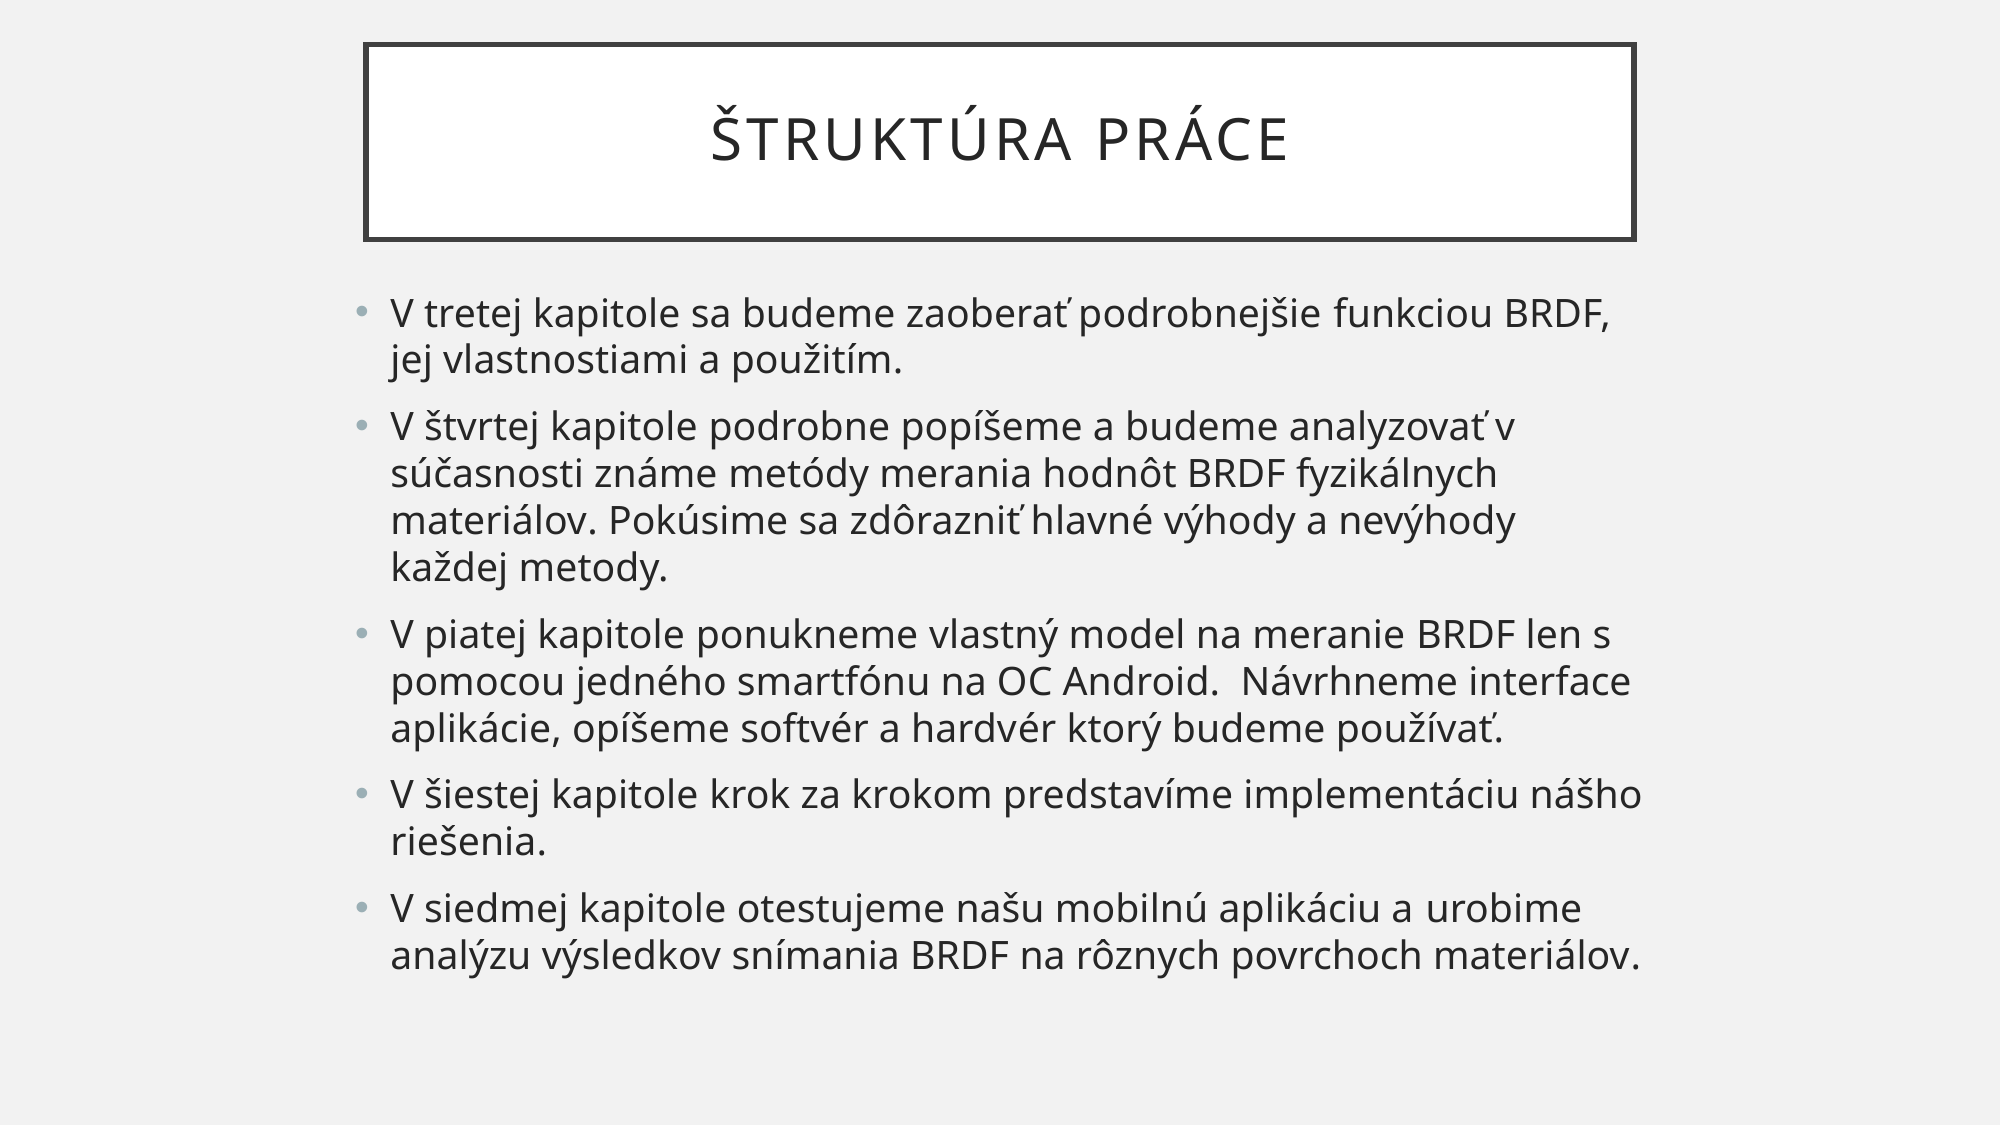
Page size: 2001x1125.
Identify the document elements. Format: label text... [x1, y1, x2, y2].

list V tretej kapitole sa budeme zaoberať podrobnejšie funkciоu BRDF, jej vlastnostiami a použitím. V štvrtej kapitole podrobne popíšeme a budeme analyzovať v súčasnosti známe metódy merania hodnôt BRDF fyzikálnych materiálov. Pokúsime sa zdôrazniť hlavné výhody a nevýhody každej metody. V piatej kapitole ponukneme vlastný model na meranie BRDF len s pomocou jedného smartfónu na OC Android. Návrhneme interface aplikáciе, opíšeme softvér a hardvér ktorý budeme používať. V šiestej kapitole krok za krokom predstavíme implementáciu nášho riešenia. V siedmej kapitole otestujeme našu mobilnú aplikáciu a urobime analýzu výsledkov snímania BRDF na rôznych povrchoch materiálov. [340, 280, 1660, 1059]
title Štruktúra práce [363, 42, 1637, 242]
